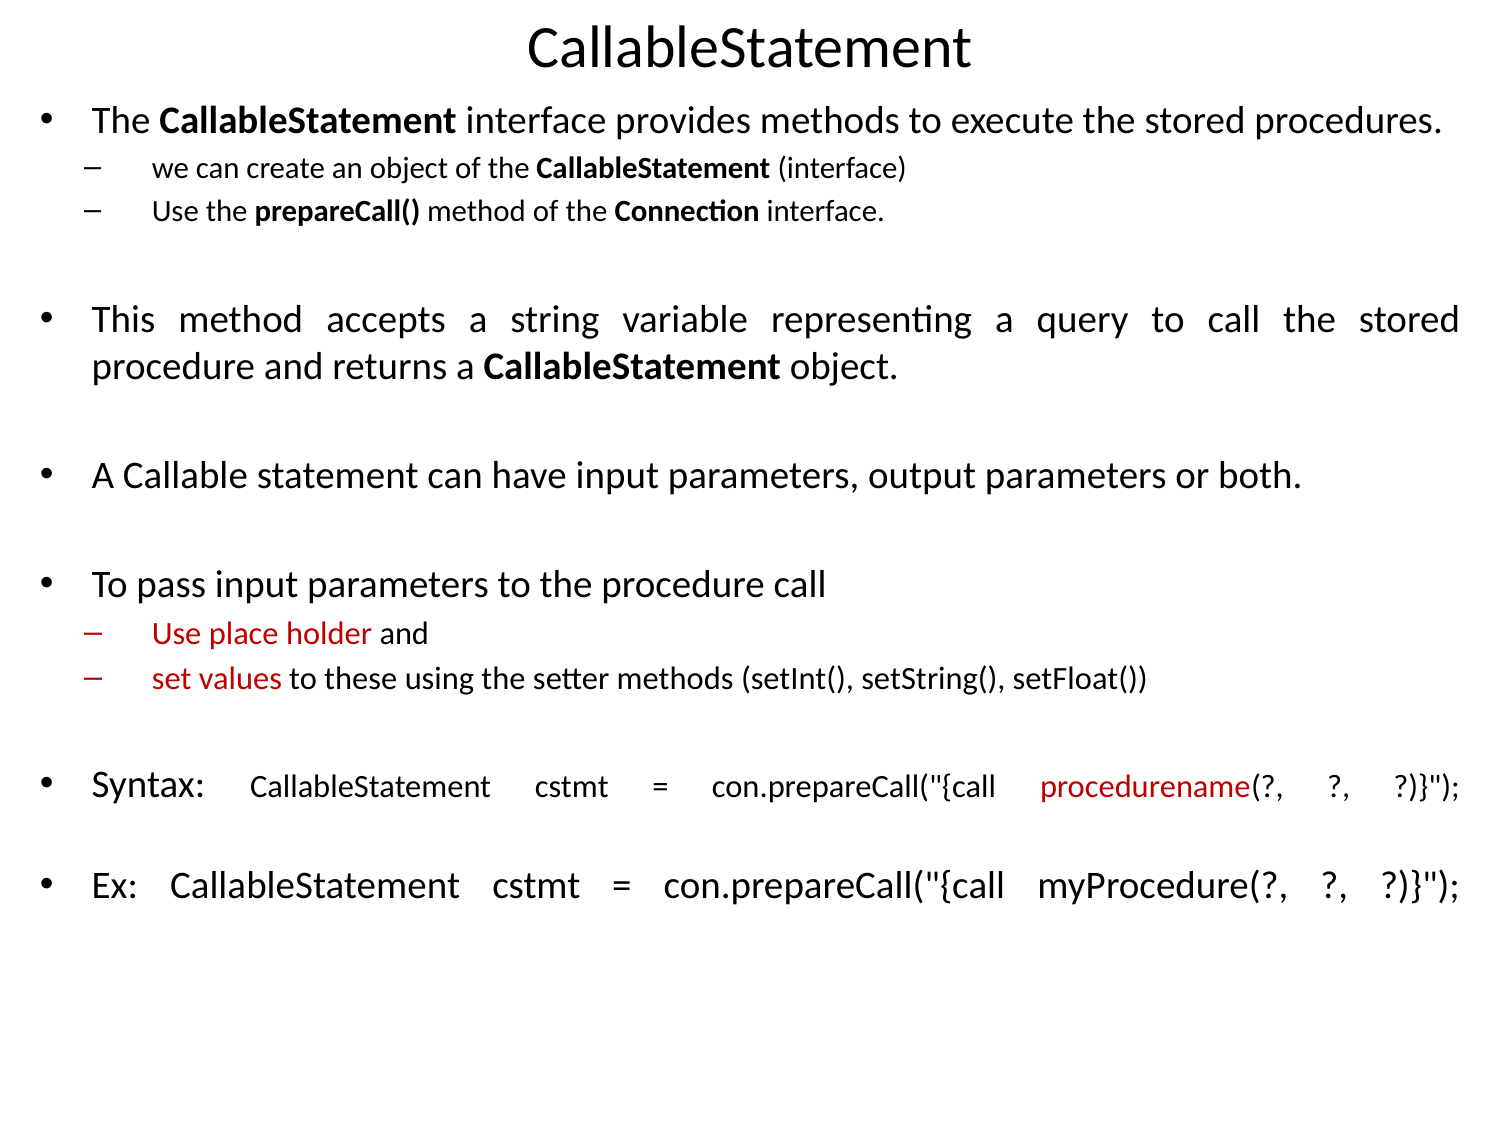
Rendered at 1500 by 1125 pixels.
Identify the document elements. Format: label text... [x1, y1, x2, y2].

list The CallableStatement interface provides methods to execute the stored procedures. we can create an object of the CallableStatement (interface) Use the prepareCall() method of the Connection interface. This method accepts a string variable representing a query to call the stored procedure and returns a CallableStatement object. A Callable statement can have input parameters, output parameters or both. To pass input parameters to the procedure call Use place holder and set values to these using the setter methods (setInt(), setString(), setFloat()) Syntax: CallableStatement cstmt = con.prepareCall("{call procedurename(?, ?, ?)}"); Ex: CallableStatement cstmt = con.prepareCall("{call myProcedure(?, ?, ?)}"); [24, 87, 1475, 1000]
title CallableStatement [75, 0, 1425, 87]
